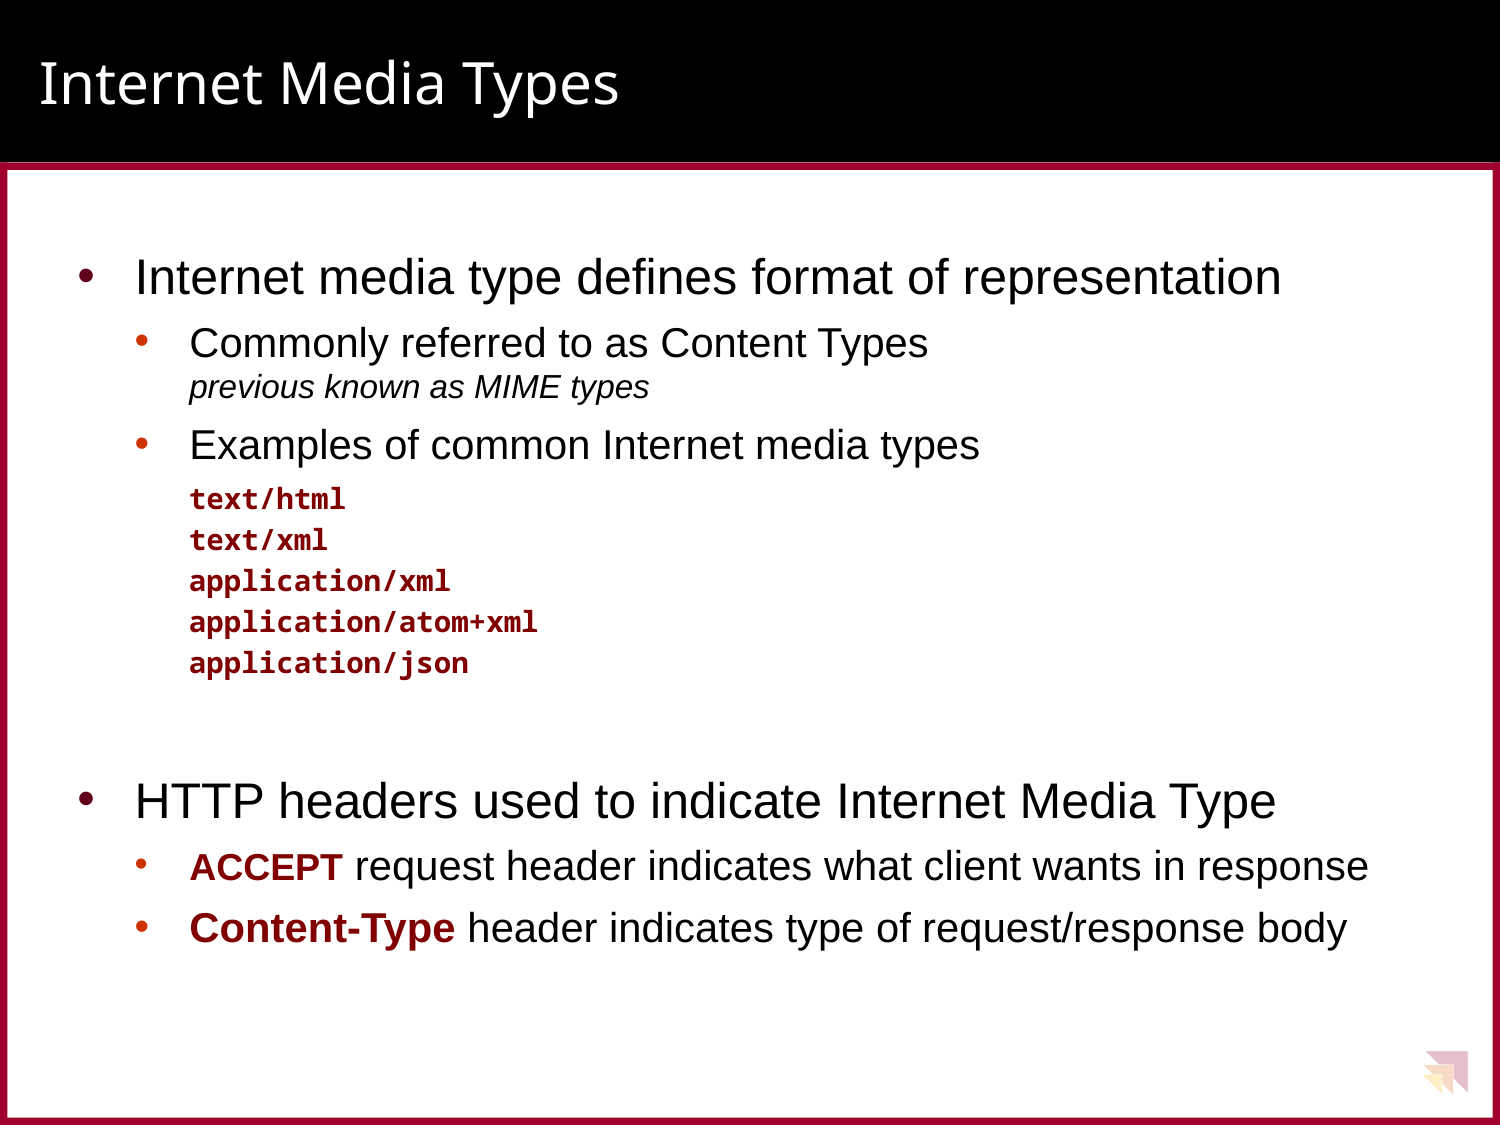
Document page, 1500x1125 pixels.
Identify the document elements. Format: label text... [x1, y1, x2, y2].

list Internet media type defines format of representation Commonly referred to as Content Types previous known as MIME types Examples of common Internet media types text/html text/xml application/xml application/atom+xml application/json HTTP headers used to indicate Internet Media Type ACCEPT request header indicates what client wants in response Content-Type header indicates type of request/response body [62, 237, 1438, 1088]
title Internet Media Types [24, 12, 1438, 150]
